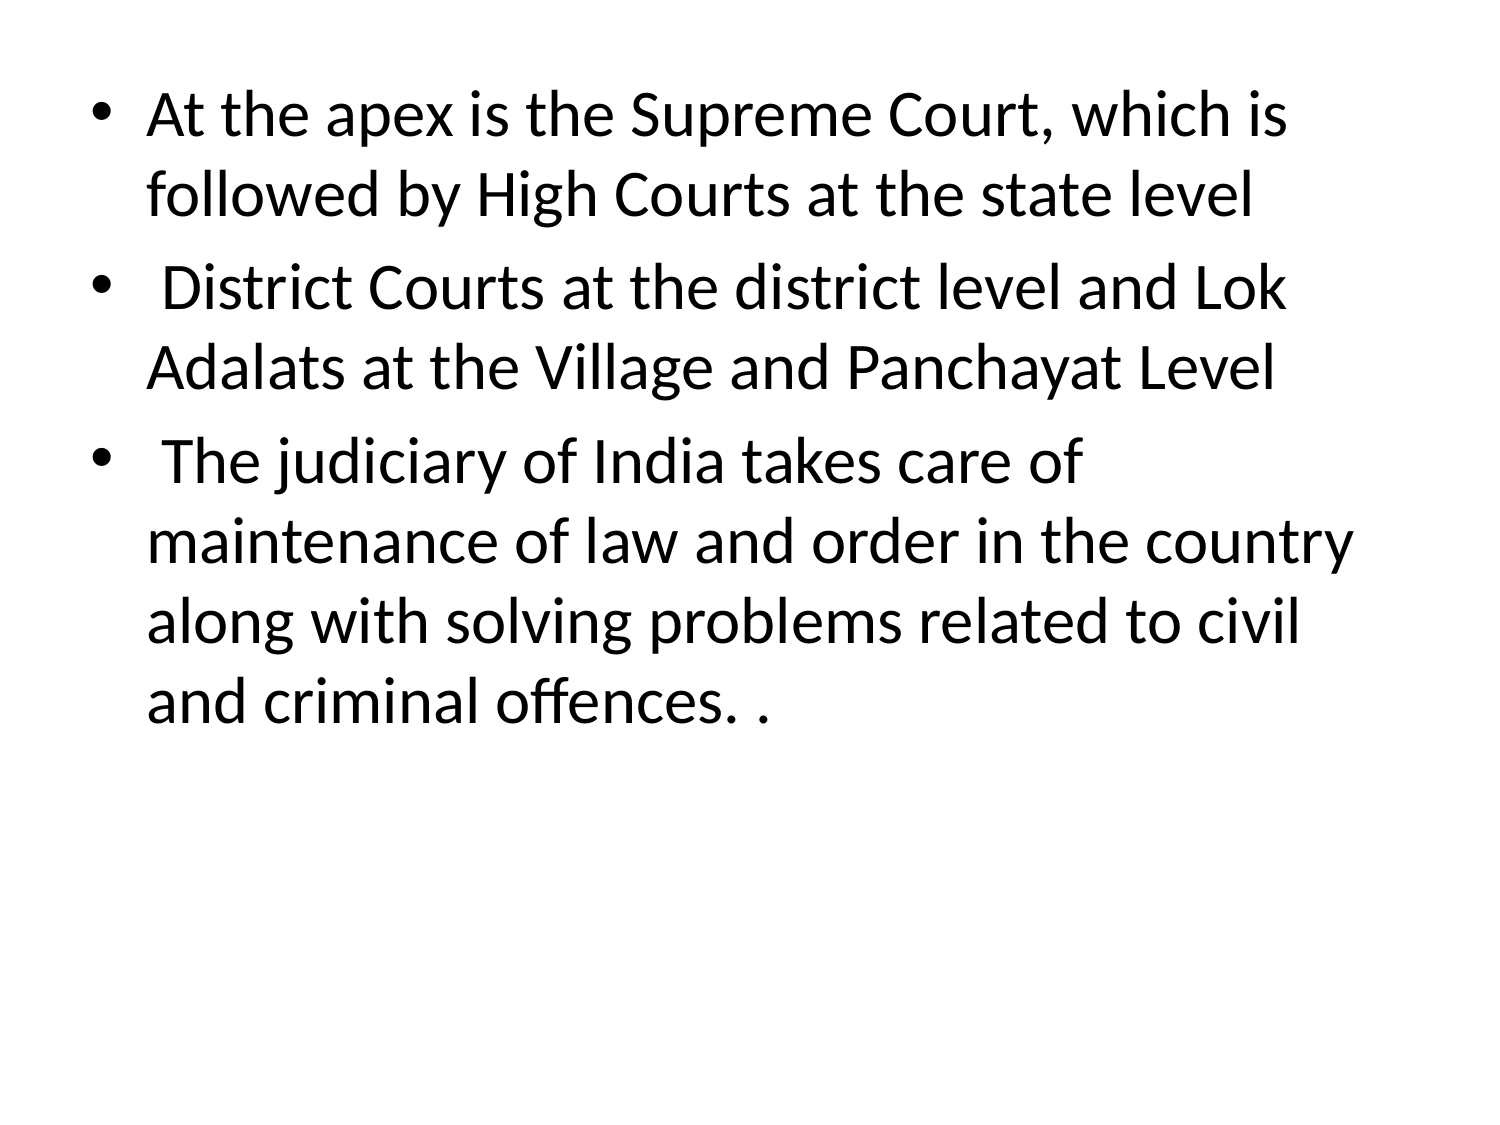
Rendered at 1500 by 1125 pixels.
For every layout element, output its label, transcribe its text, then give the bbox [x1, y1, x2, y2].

list At the apex is the Supreme Court, which is followed by High Courts at the state level District Courts at the district level and Lok Adalats at the Village and Panchayat Level The judiciary of India takes care of maintenance of law and order in the country along with solving problems related to civil and criminal offences. . [75, 62, 1425, 1005]
